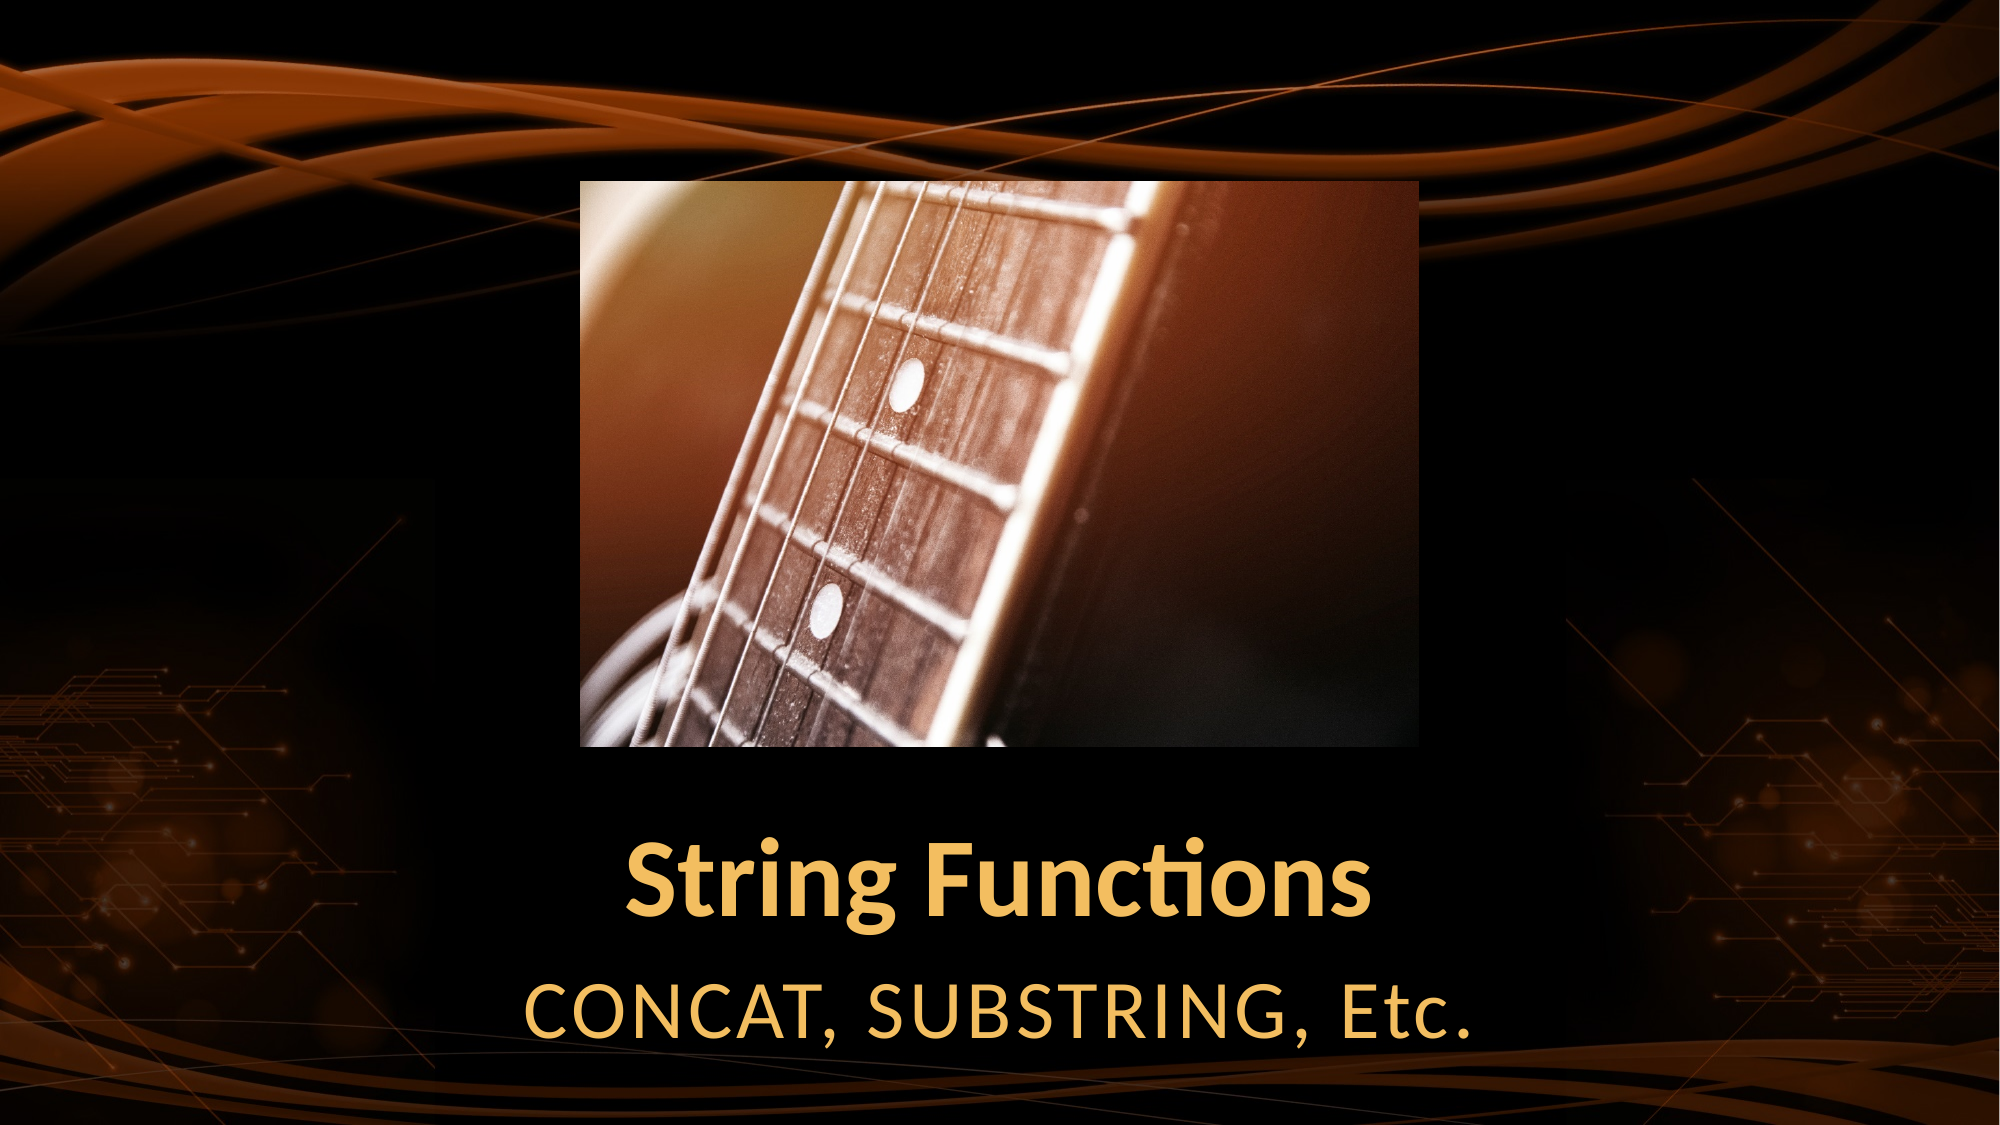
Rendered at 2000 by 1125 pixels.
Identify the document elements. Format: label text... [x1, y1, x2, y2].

list CONCAT, SUBSTRING, Etc. [149, 944, 1850, 1062]
picture [0, 0, 2000, 1125]
title String Functions [149, 812, 1850, 944]
